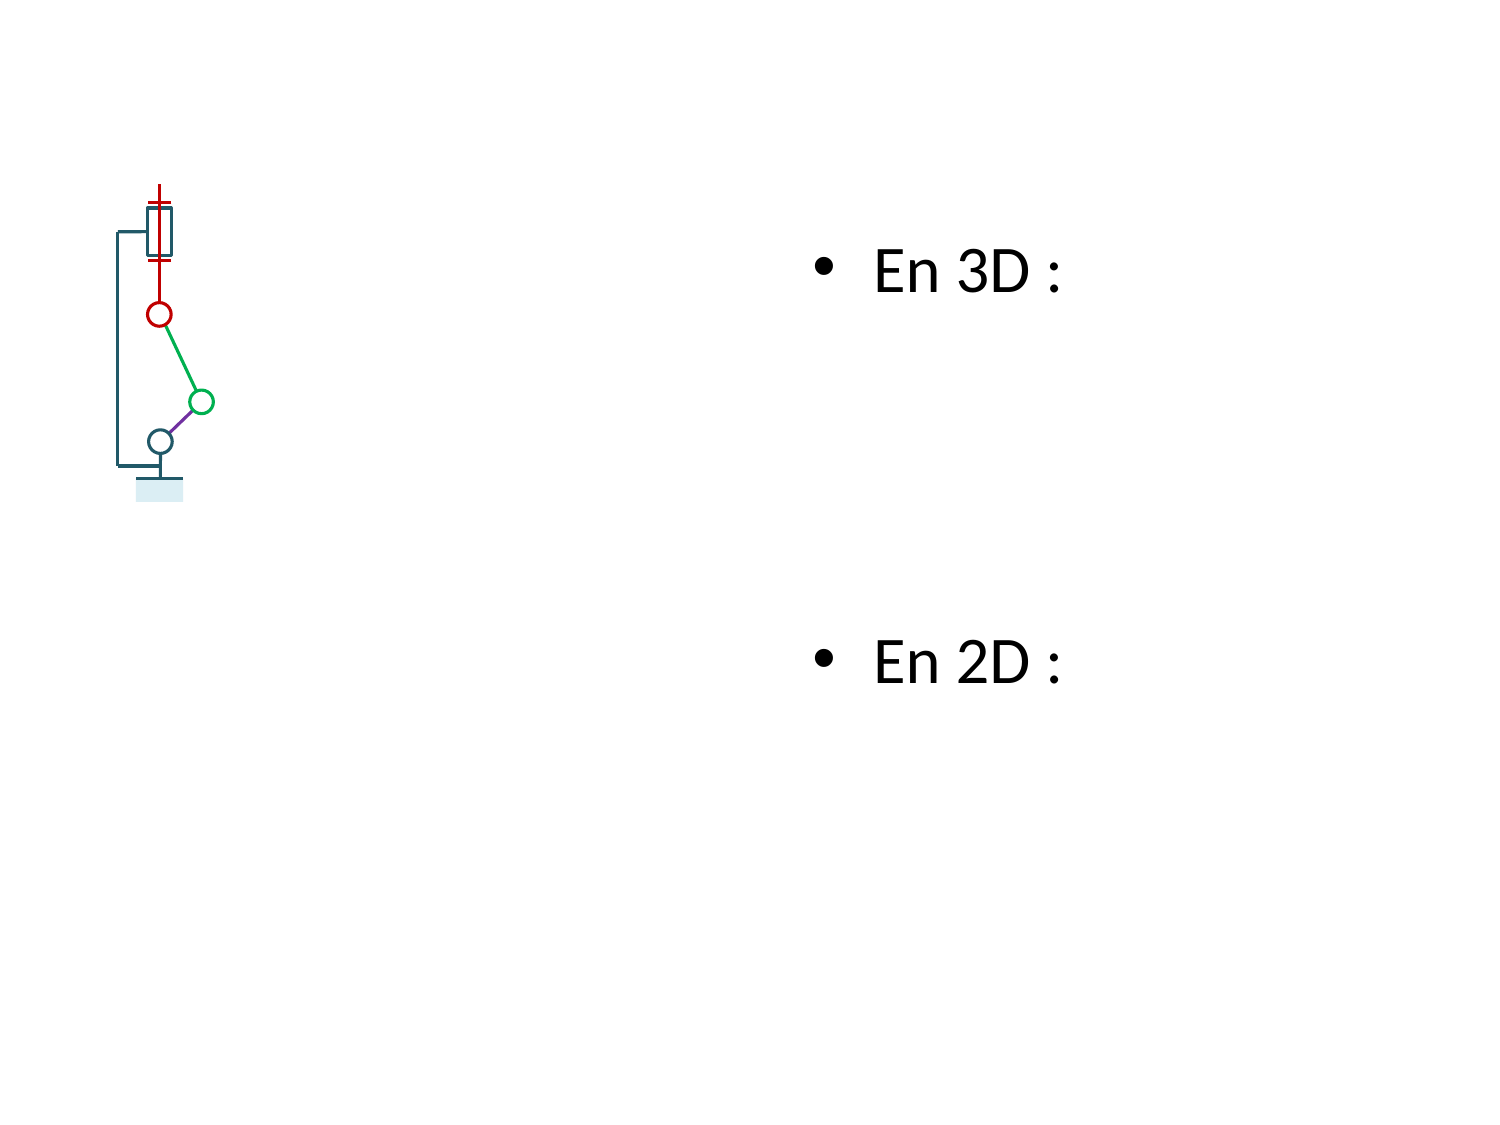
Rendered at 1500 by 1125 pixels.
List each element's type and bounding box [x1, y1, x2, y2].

text_box [145, 206, 155, 257]
text_box [135, 478, 184, 503]
text_box [160, 314, 202, 401]
text_box [160, 401, 202, 442]
text_box [206, 388, 216, 415]
text_box [145, 301, 173, 328]
text_box [146, 428, 172, 456]
text_box [163, 207, 173, 257]
